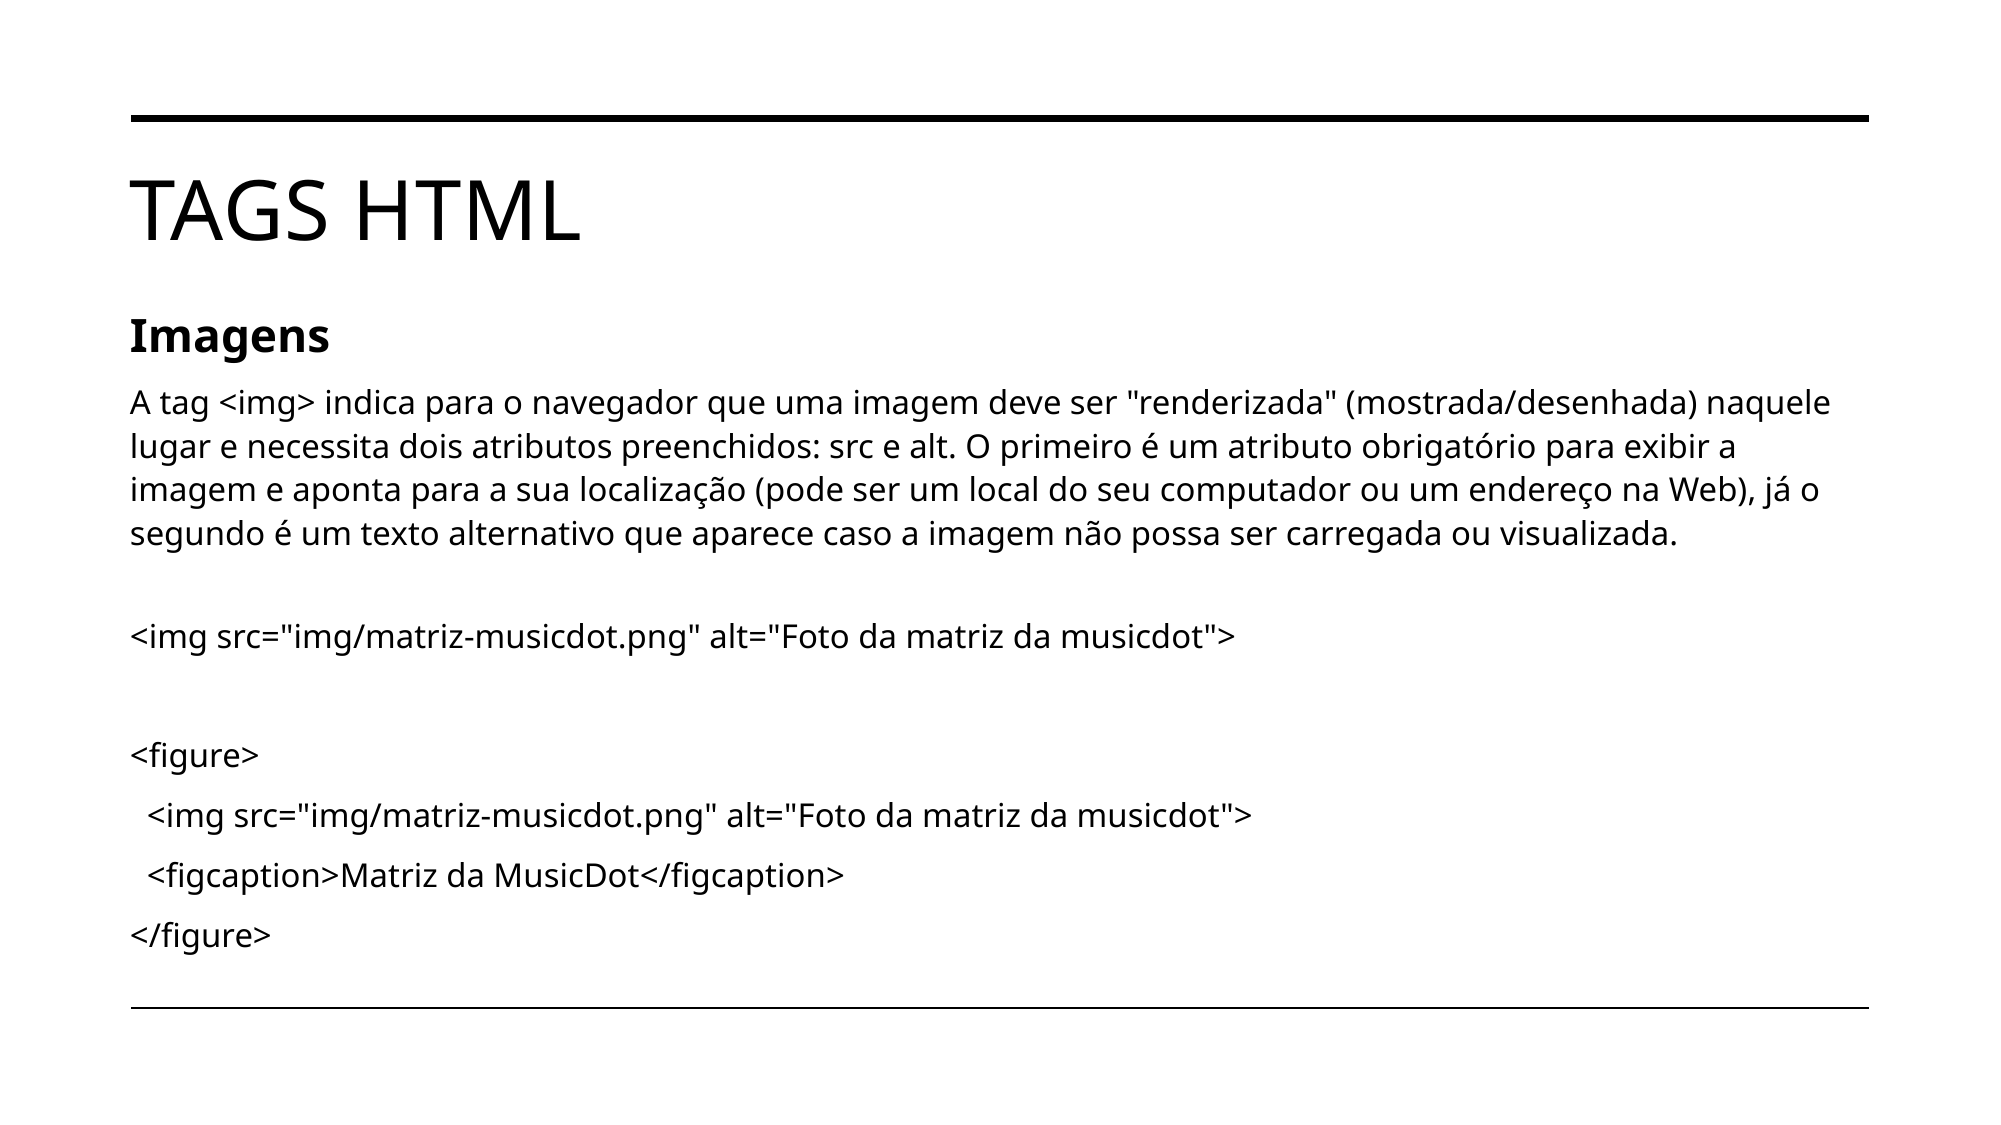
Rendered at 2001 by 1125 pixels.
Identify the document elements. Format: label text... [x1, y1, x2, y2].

list Imagens A tag <img> indica para o navegador que uma imagem deve ser "renderizada" (mostrada/desenhada) naquele lugar e necessita dois atributos preenchidos: src e alt. O primeiro é um atributo obrigatório para exibir a imagem e aponta para a sua localização (pode ser um local do seu computador ou um endereço na Web), já o segundo é um texto alternativo que aparece caso a imagem não possa ser carregada ou visualizada. <img src="img/matriz-musicdot.png" alt="Foto da matriz da musicdot"> <figure> <img src="img/matriz-musicdot.png" alt="Foto da matriz da musicdot"> <figcaption>Matriz da MusicDot</figcaption> </figure> [114, 293, 1869, 978]
title Tags HTML [114, 149, 1869, 293]
